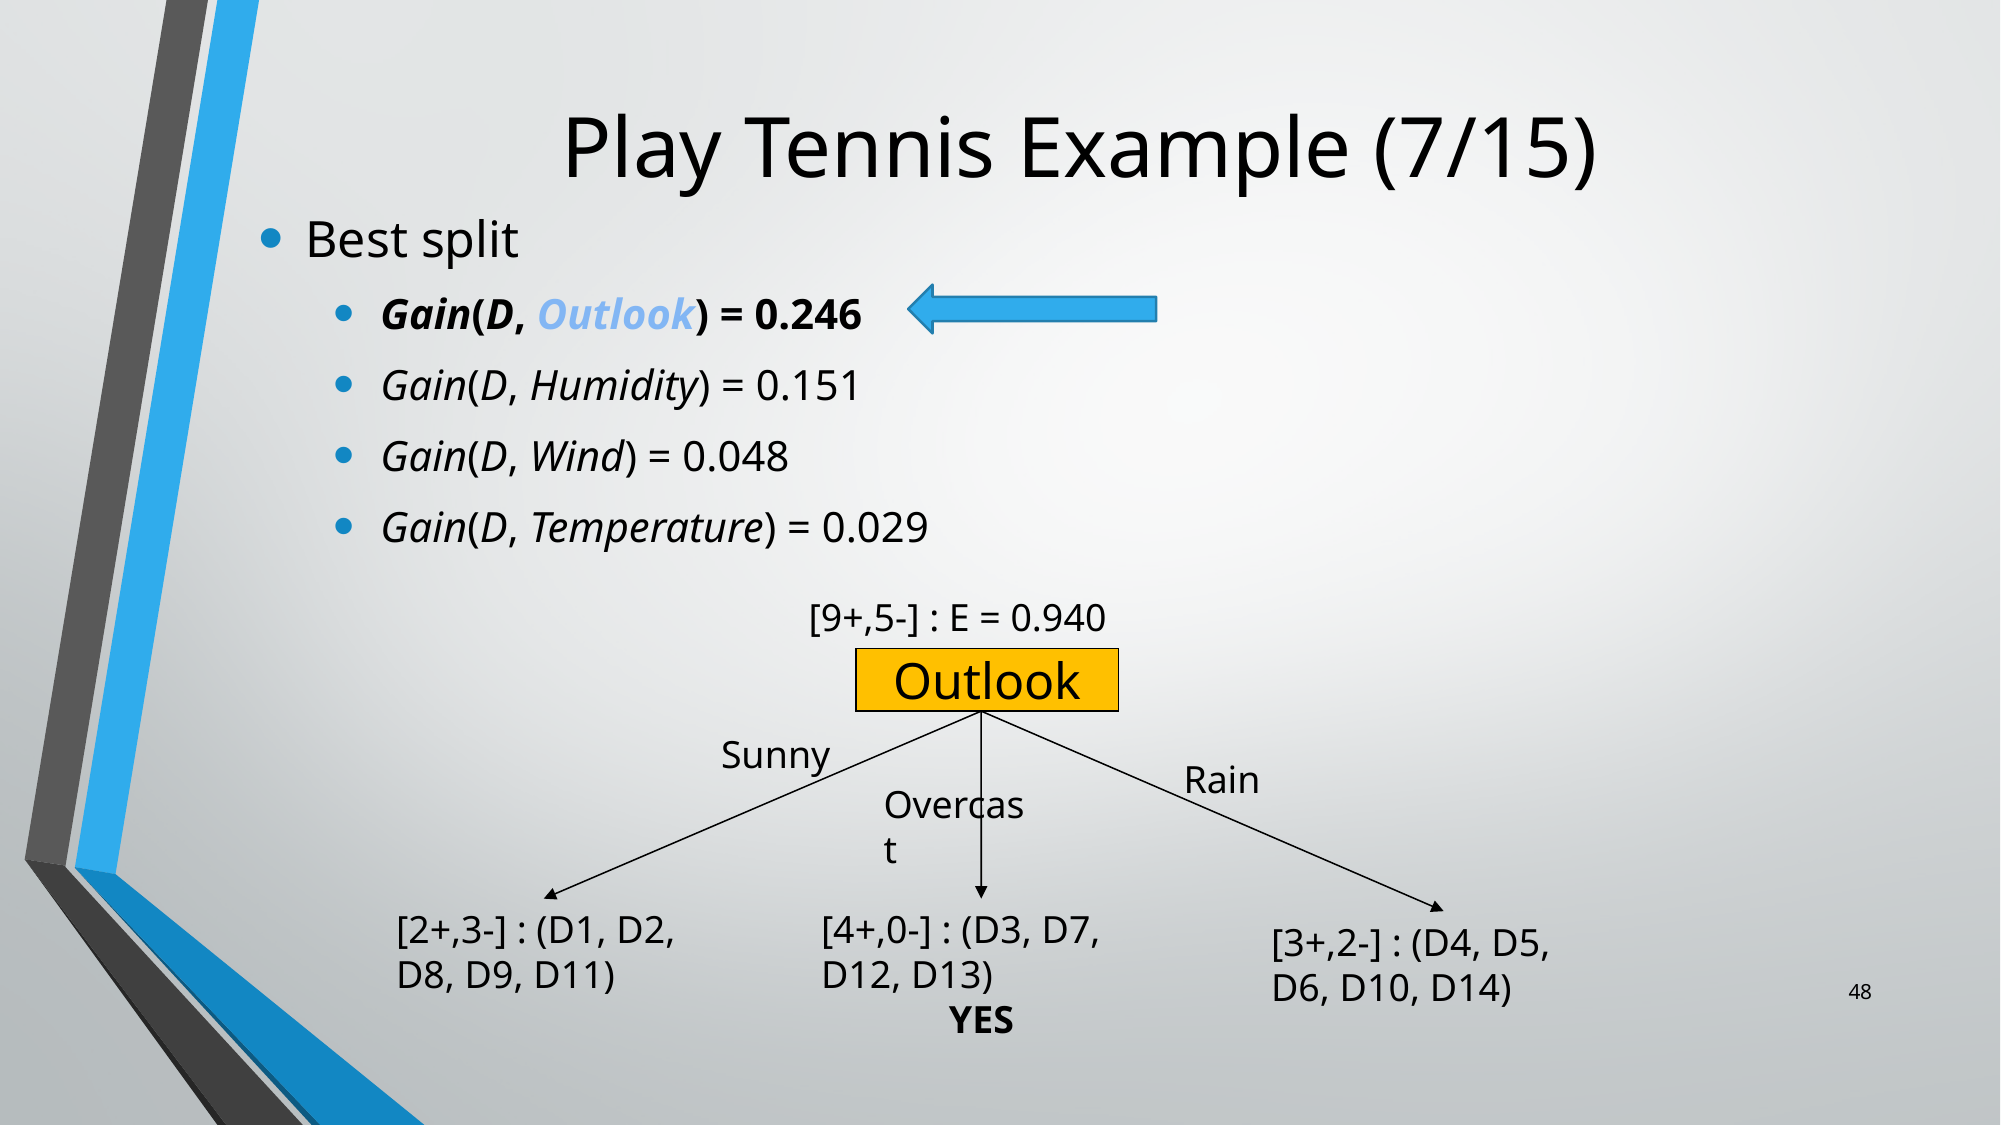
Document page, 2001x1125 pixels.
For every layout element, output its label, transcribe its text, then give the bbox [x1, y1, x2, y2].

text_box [380, 585, 1619, 1050]
slide_number 48 [1796, 962, 1887, 1023]
list Best split Gain(D, Outlook) = 0.246 Gain(D, Humidity) = 0.151 Gain(D, Wind) = 0.048 Gain(D, Temperature) = 0.029 [243, 181, 1887, 659]
title Play Tennis Example (7/15) [258, 0, 1902, 288]
text_box [907, 283, 1158, 335]
